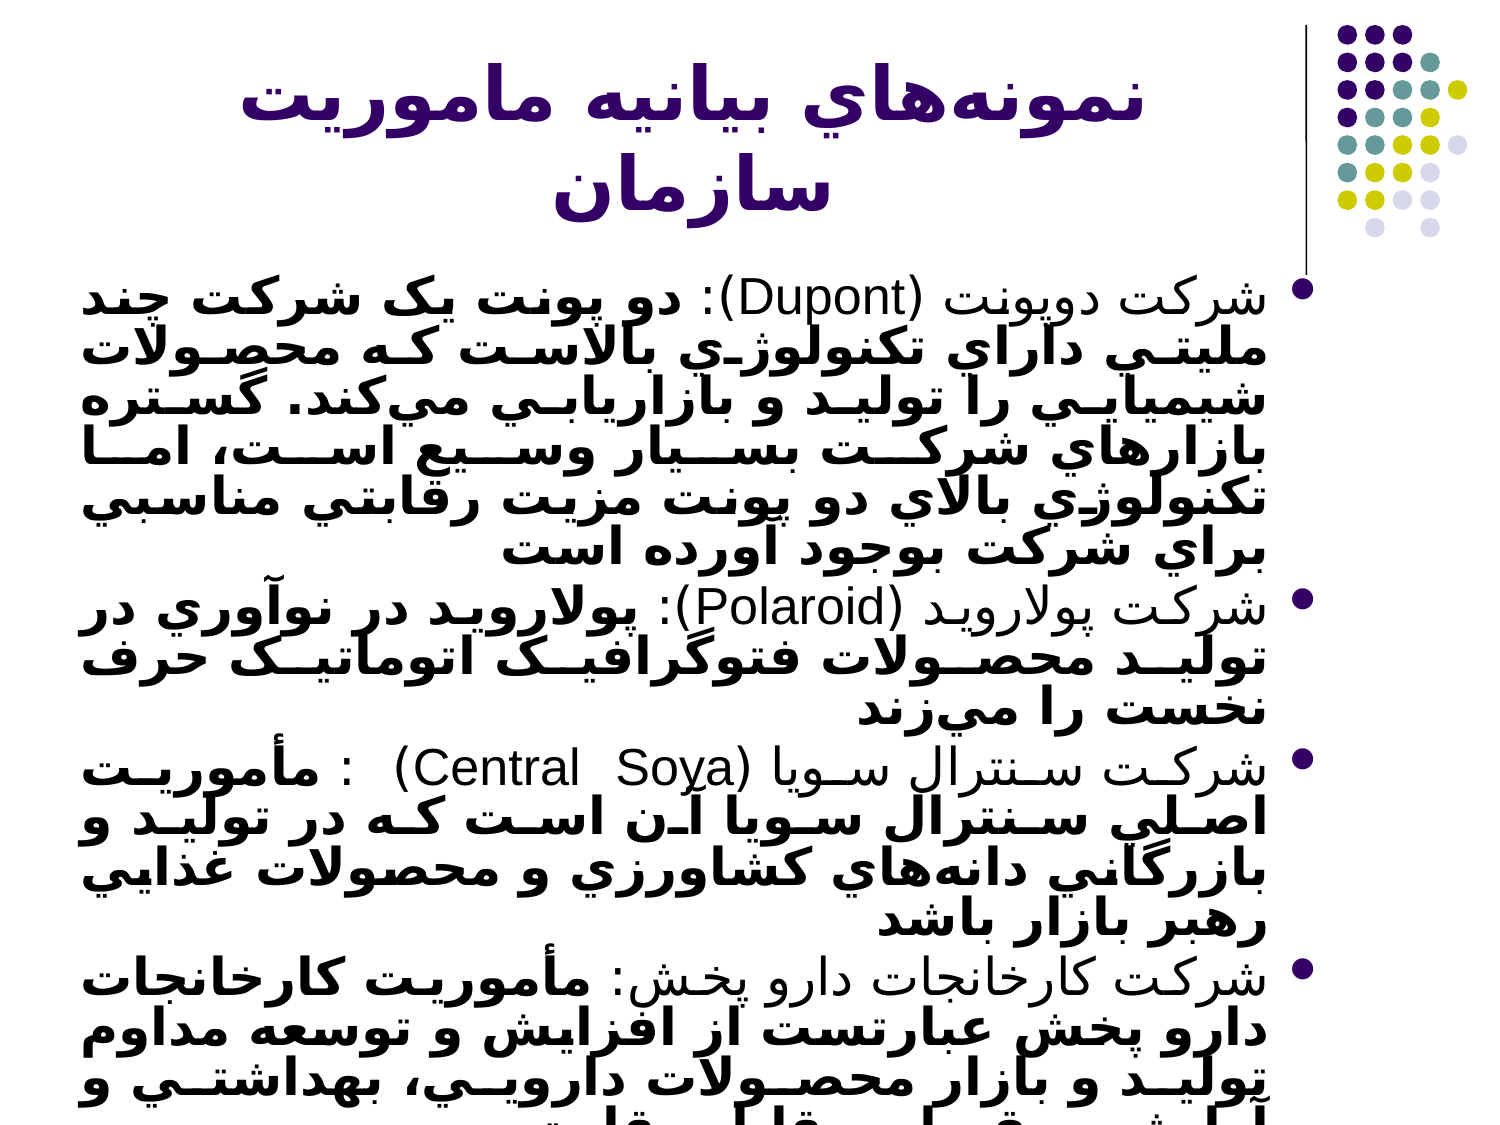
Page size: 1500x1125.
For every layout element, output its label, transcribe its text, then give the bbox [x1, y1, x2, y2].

title نمونه‌هاي بيانيه ماموريت سازمان [74, 113, 1313, 233]
list شرکت دوپونت (Dupont): دو پونت يک شرکت چند مليتي داراي تکنولوژي بالاست که محصولات شيميايي را توليد و بازاريابي مي‌کند. گستره بازار‌هاي شرکت بسيار وسيع است، اما تکنولوژي بالاي دو پونت مزيت رقابتي مناسبي براي شرکت بوجود آورده است شرکت پولارويد (Polaroid): پولارويد در نوآوري در توليد محصولات فتوگرافيک اتوماتيک حرف نخست را مي‌زند شرکت سنترال سويا (Central Soya) : مأموريت اصلي سنترال سويا آن است که در توليد و بازرگاني دانه‌‌هاي کشاورزي و محصولات غذايي رهبر بازار باشد شرکت کارخانجات دارو پخش: مأموريت کارخانجات دارو پخش عبارتست از افزايش و توسعه مداوم توليد و بازار محصولات دارويي، بهداشتي و آرايشي مقبول و قابل رقابت شرکت مي‌تاگ: بهبود کيفيت و سطح زندگي از طريق طراحي، ساخت، بازاريابي و عرضه بهترين تجهيزات در دنيا [65, 266, 1341, 1059]
